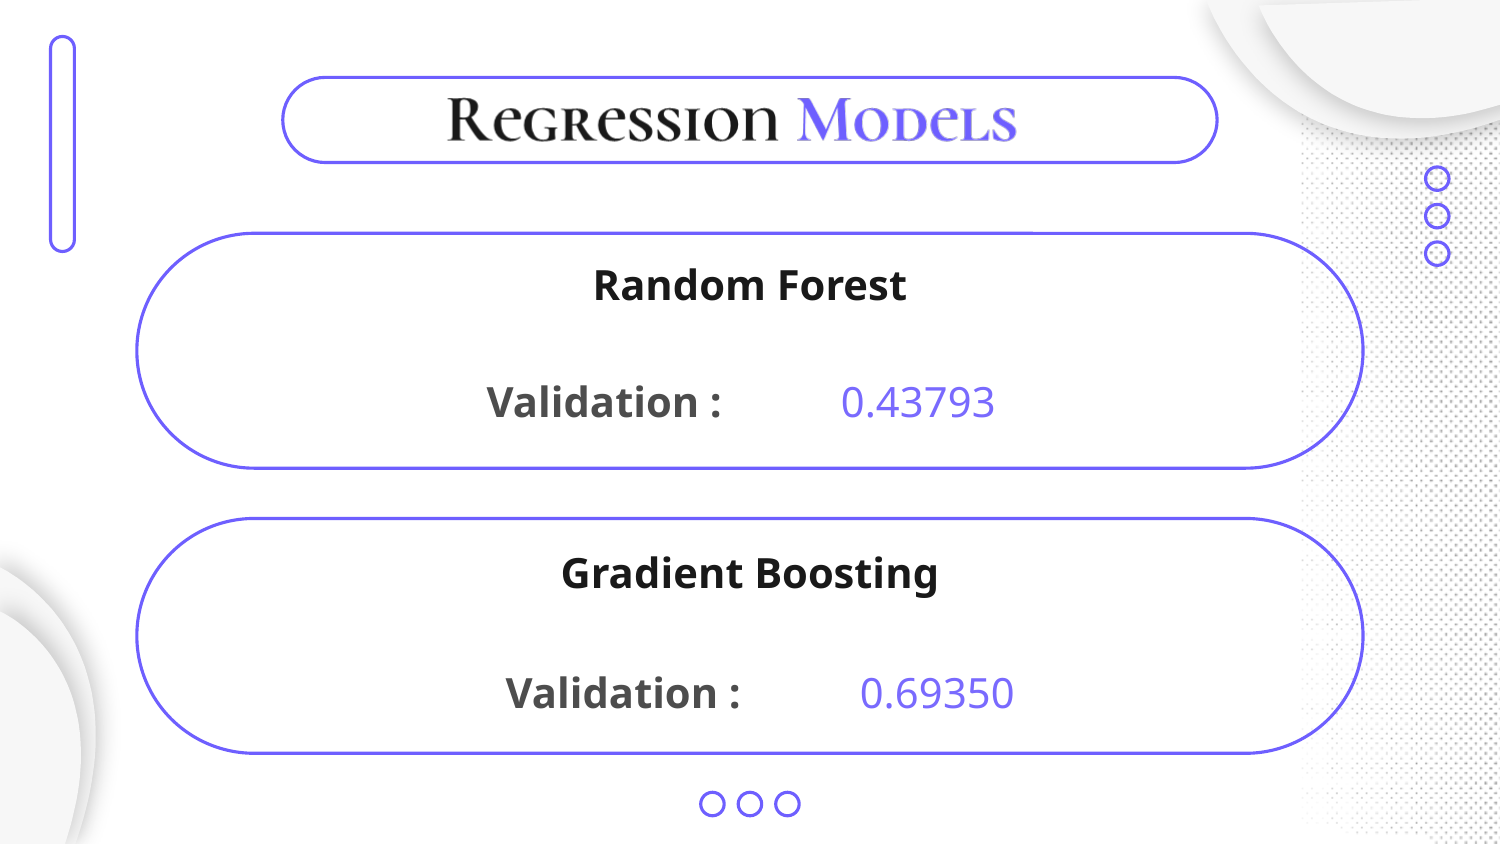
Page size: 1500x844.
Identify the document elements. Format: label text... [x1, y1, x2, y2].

picture [98, 58, 1364, 200]
text_box Validation : 0.69350 [457, 601, 1043, 733]
text_box [136, 233, 1364, 469]
text_box Random Forest [497, 253, 1002, 310]
text_box Gradient Boosting [497, 541, 1002, 601]
text_box [136, 518, 1364, 754]
text_box Validation : 0.43793 [438, 310, 1024, 442]
